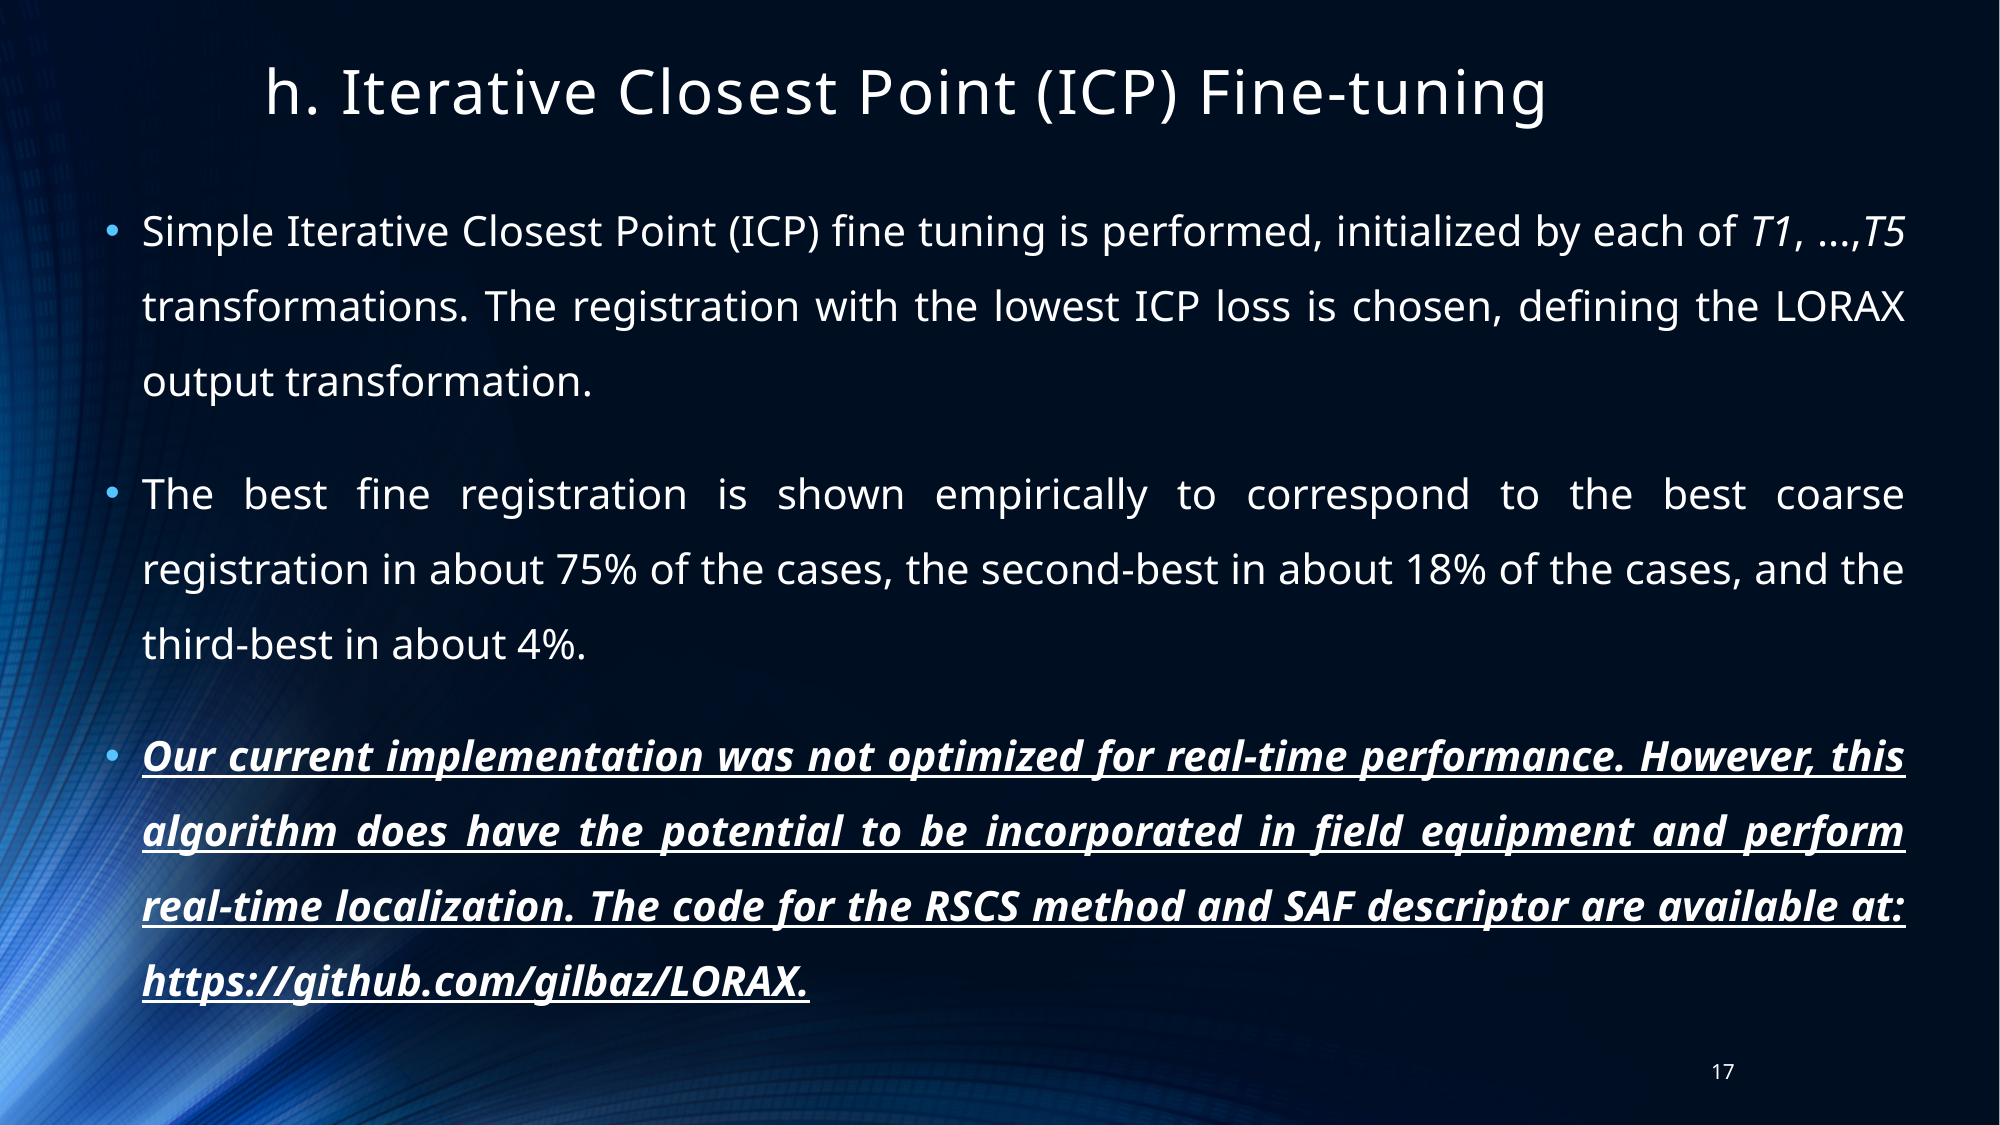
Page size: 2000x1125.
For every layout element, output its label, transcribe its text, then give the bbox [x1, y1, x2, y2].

text_box Simple Iterative Closest Point (ICP) fine tuning is performed, initialized by each of T1, ...,T5 transformations. The registration with the lowest ICP loss is chosen, defining the LORAX output transformation. The best fine registration is shown empirically to correspond to the best coarse registration in about 75% of the cases, the second-best in about 18% of the cases, and the third-best in about 4%. Our current implementation was not optimized for real-time performance. However, this algorithm does have the potential to be incorporated in field equipment and perform real-time localization. The code for the RSCS method and SAF descriptor are available at: https://github.com/gilbaz/LORAX. [90, 172, 1922, 1035]
slide_number 17 [1612, 1050, 1750, 1096]
picture [0, 0, 2000, 1125]
title h. Iterative Closest Point (ICP) Fine-tuning [249, 7, 1957, 134]
